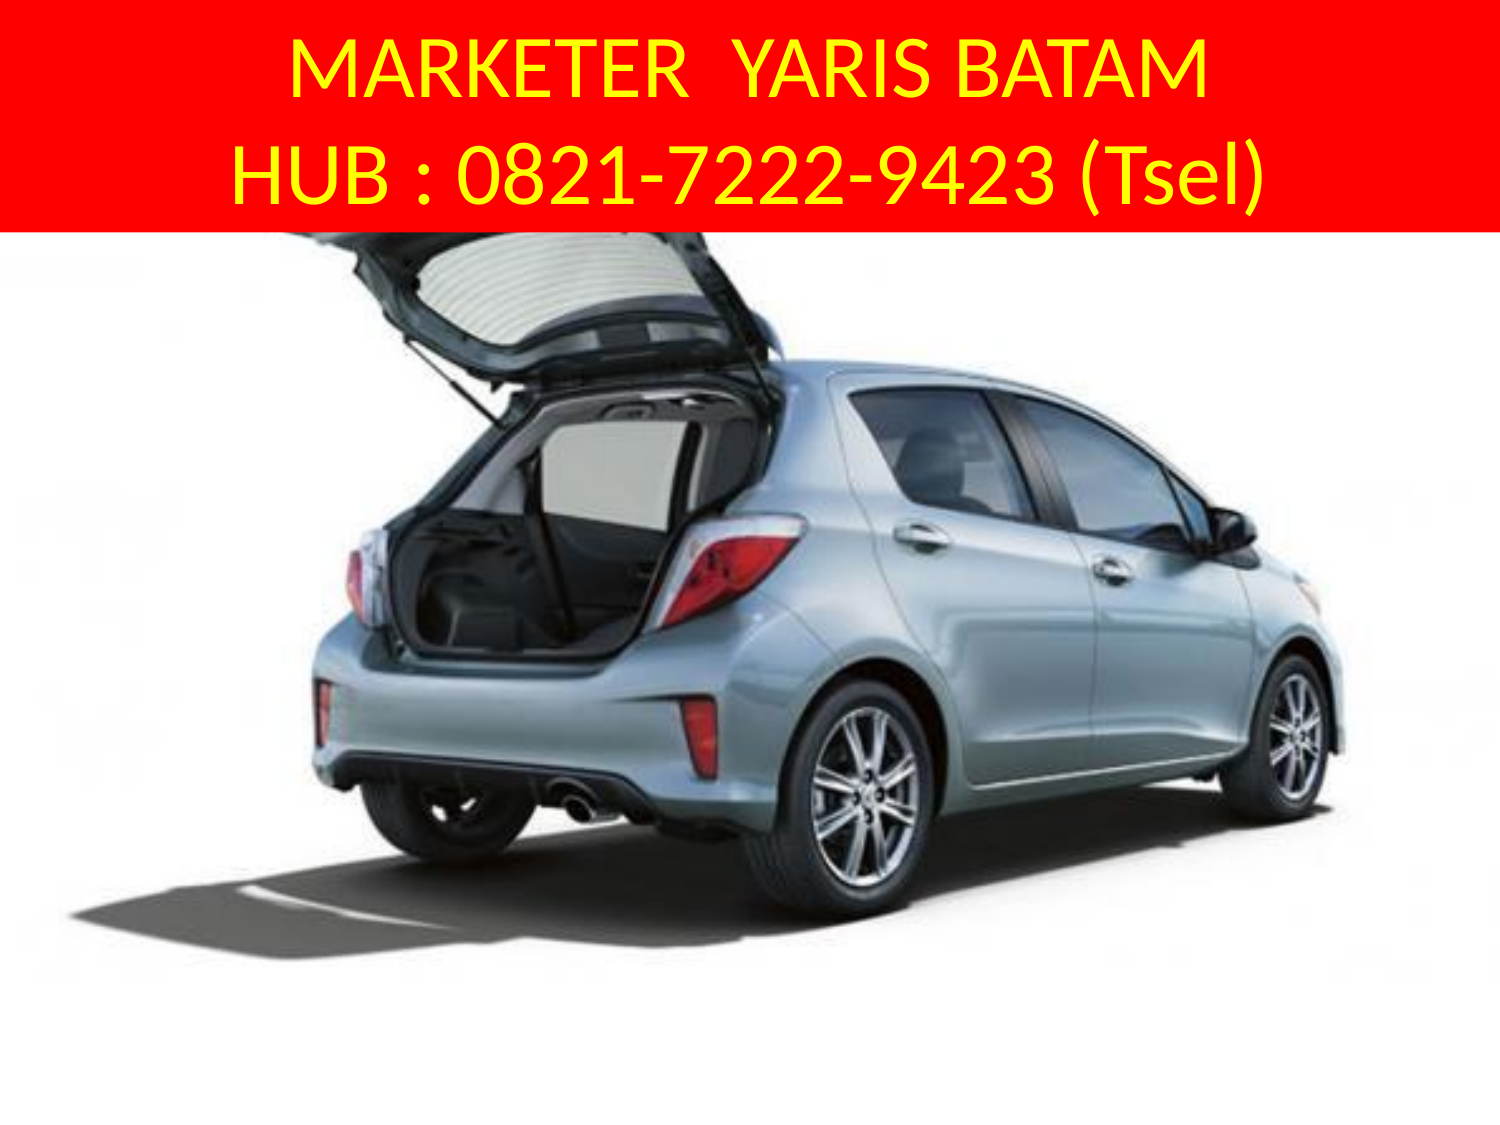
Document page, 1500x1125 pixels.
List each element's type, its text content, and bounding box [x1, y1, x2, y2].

text_box MARKETER YARIS BATAM HUB : 0821-7222-9423 (Tsel) [0, 0, 1500, 139]
picture [0, 139, 1500, 985]
